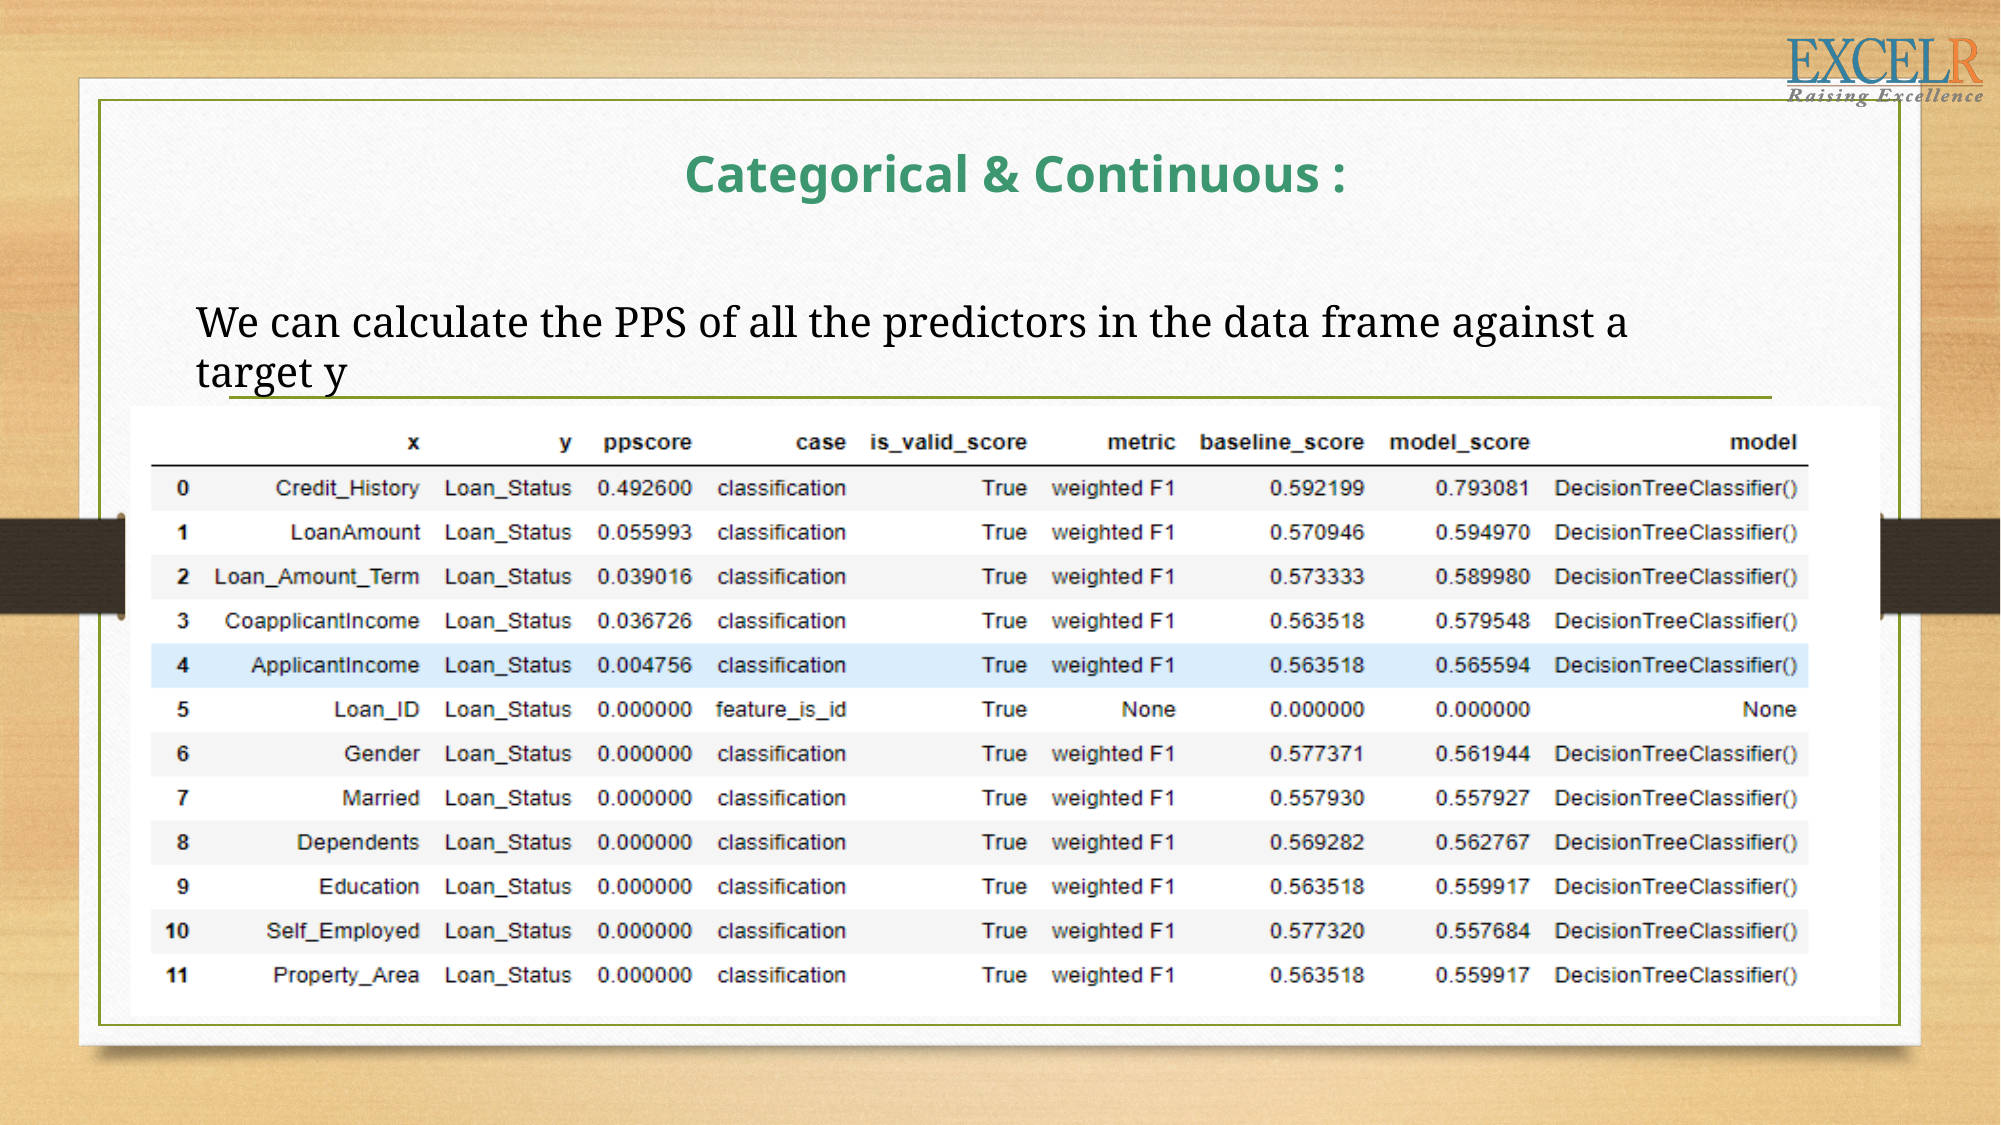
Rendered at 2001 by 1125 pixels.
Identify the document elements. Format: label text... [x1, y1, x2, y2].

text_box Categorical & Continuous : [152, 135, 1881, 210]
text_box We can calculate the PPS of all the predictors in the data frame against a target y [180, 288, 1698, 403]
picture [0, 0, 2001, 1125]
